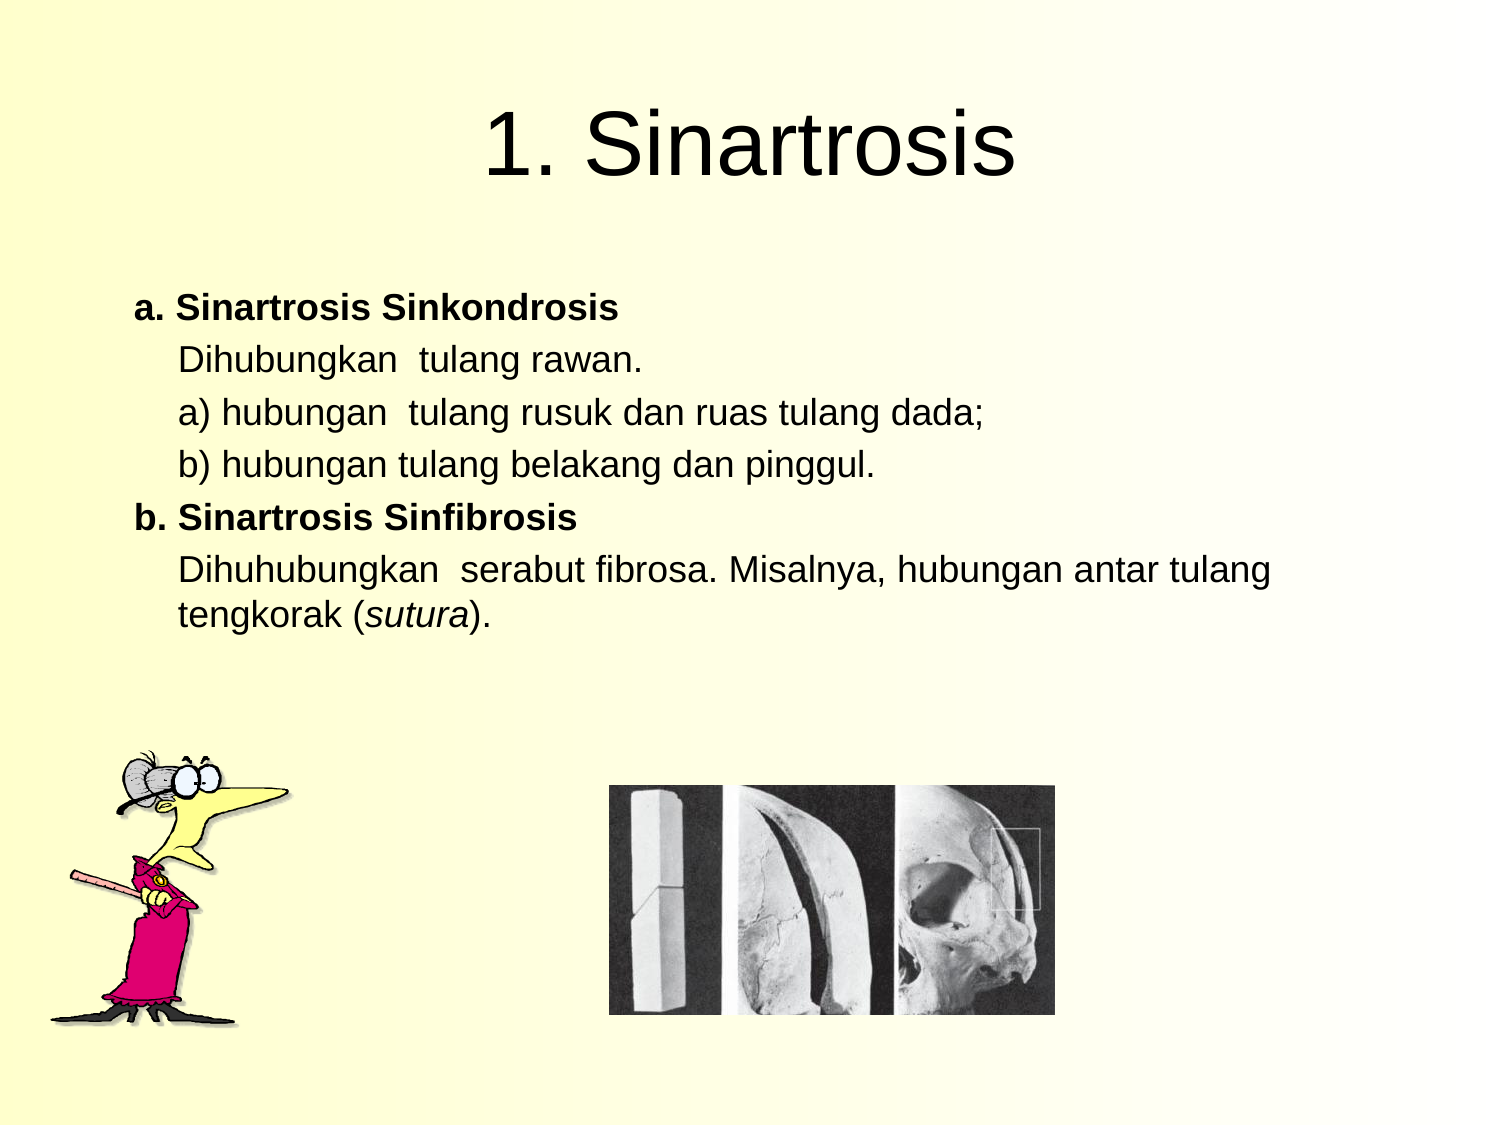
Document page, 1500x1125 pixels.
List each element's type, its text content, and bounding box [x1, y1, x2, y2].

title 1. Sinartrosis [74, 44, 1426, 222]
list a. Sinartrosis Sinkondrosis Dihubungkan tulang rawan. a) hubungan tulang rusuk dan ruas tulang dada; b) hubungan tulang belakang dan pinggul. b. Sinartrosis Sinfibrosis Dihuhubungkan serabut fibrosa. Misalnya, hubungan antar tulang tengkorak (sutura). [74, 222, 1426, 1006]
picture [609, 784, 1055, 1015]
